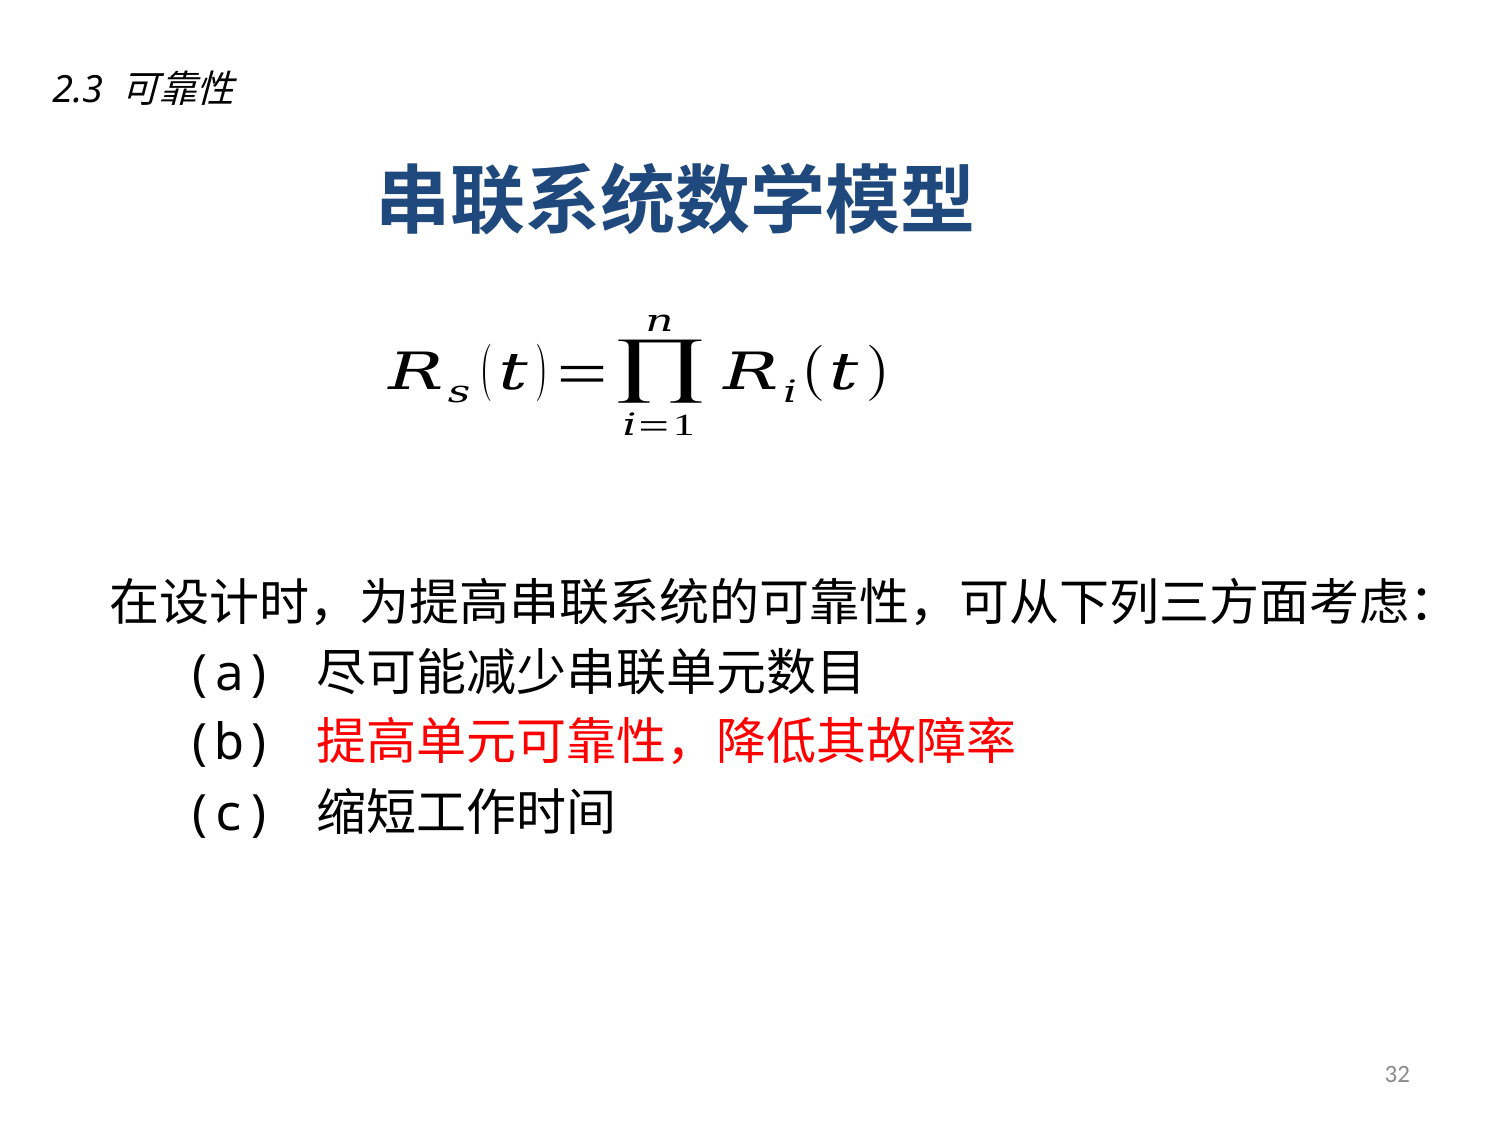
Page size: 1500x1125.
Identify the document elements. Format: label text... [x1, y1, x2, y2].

slide_number 32 [1074, 1042, 1425, 1103]
text_box 2.3 可靠性 [37, 49, 479, 125]
text_box 串联系统数学模型 [94, 49, 1407, 250]
text_box 在设计时，为提高串联系统的可靠性，可从下列三方面考虑： (a) 尽可能减少串联单元数目 (b) 提高单元可靠性，降低其故障率 (c) 缩短工作时间 [94, 562, 1452, 885]
